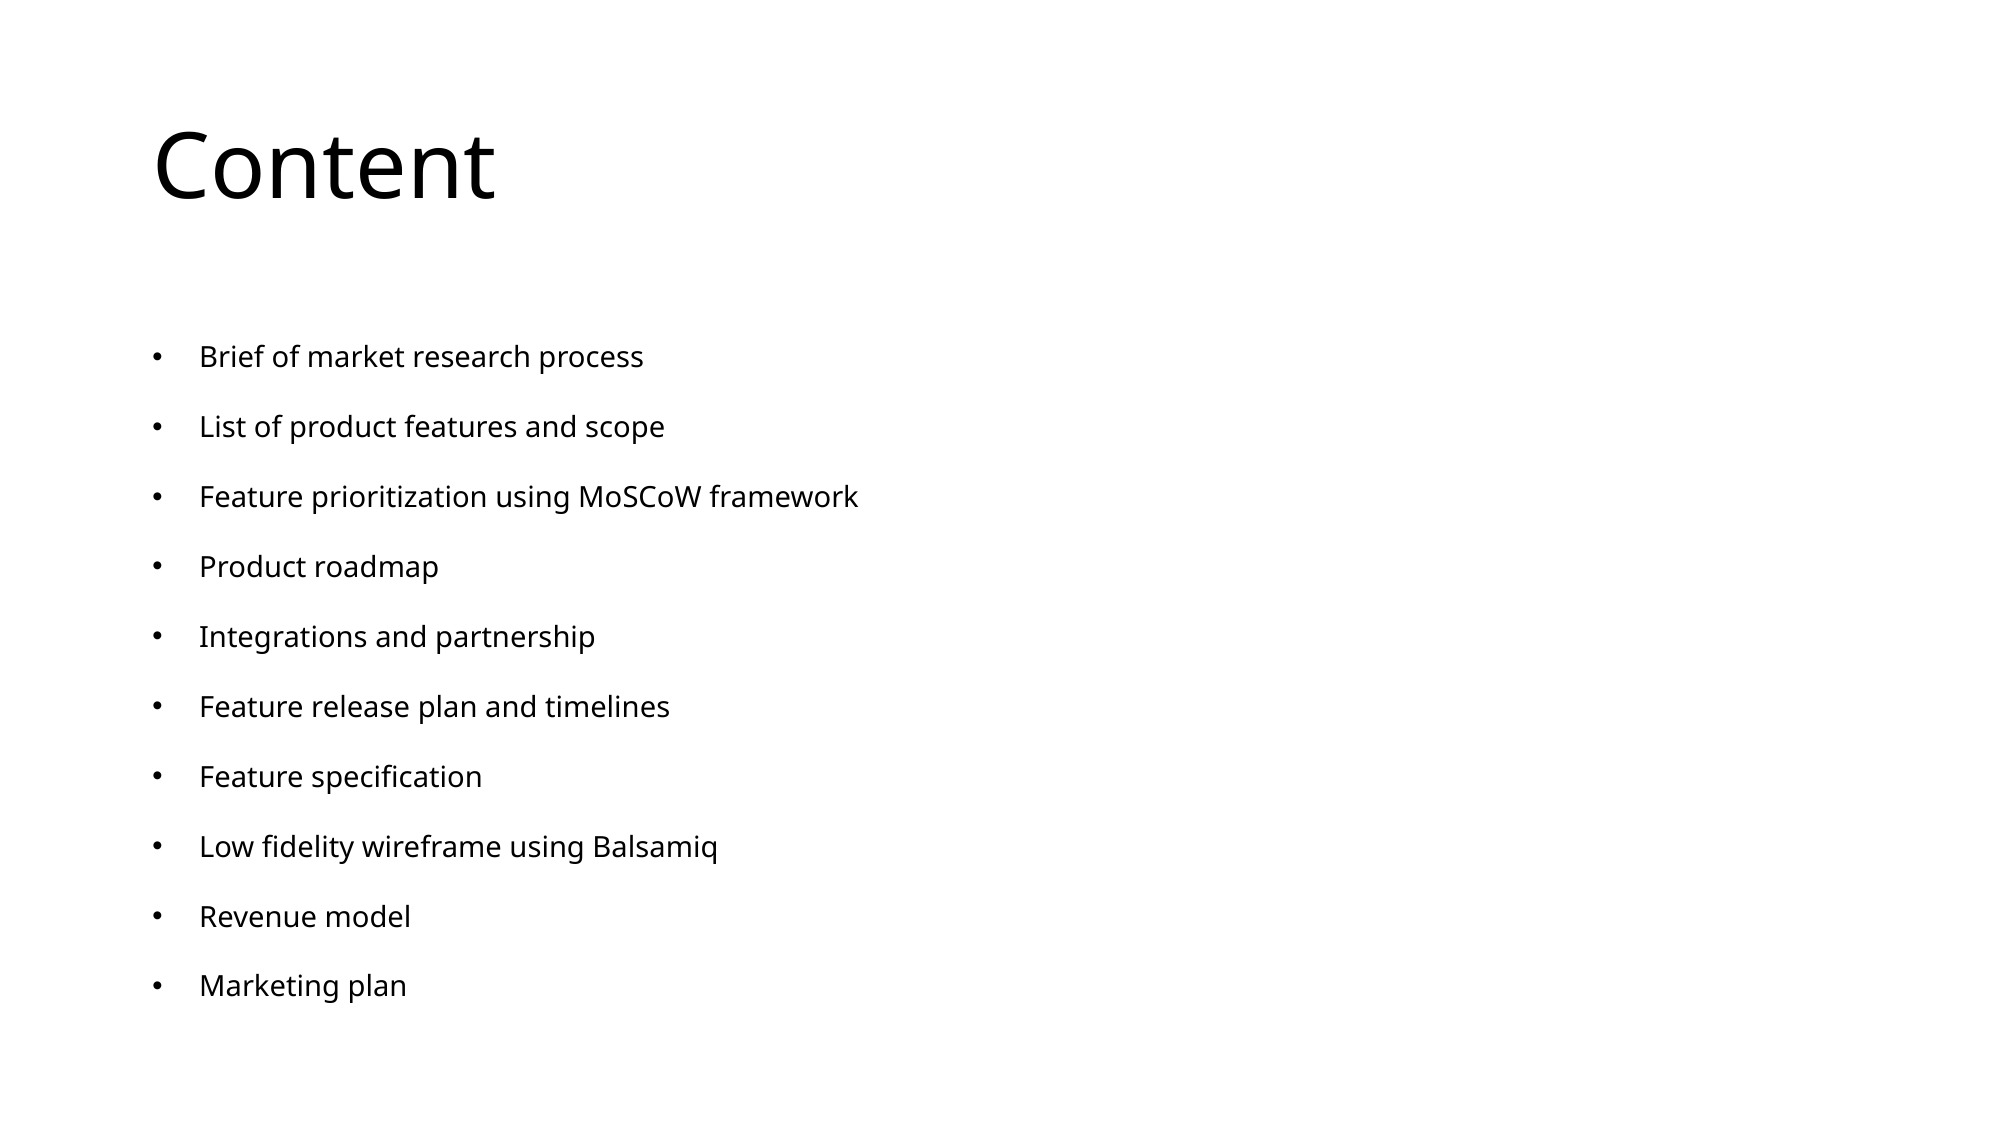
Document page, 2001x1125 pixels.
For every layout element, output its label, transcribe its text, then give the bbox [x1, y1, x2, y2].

text_box Brief of market research process List of product features and scope Feature prioritization using MoSCoW framework Product roadmap Integrations and partnership Feature release plan and timelines Feature specification Low fidelity wireframe using Balsamiq Revenue model Marketing plan [137, 296, 1886, 1081]
title Content [137, 59, 1863, 278]
